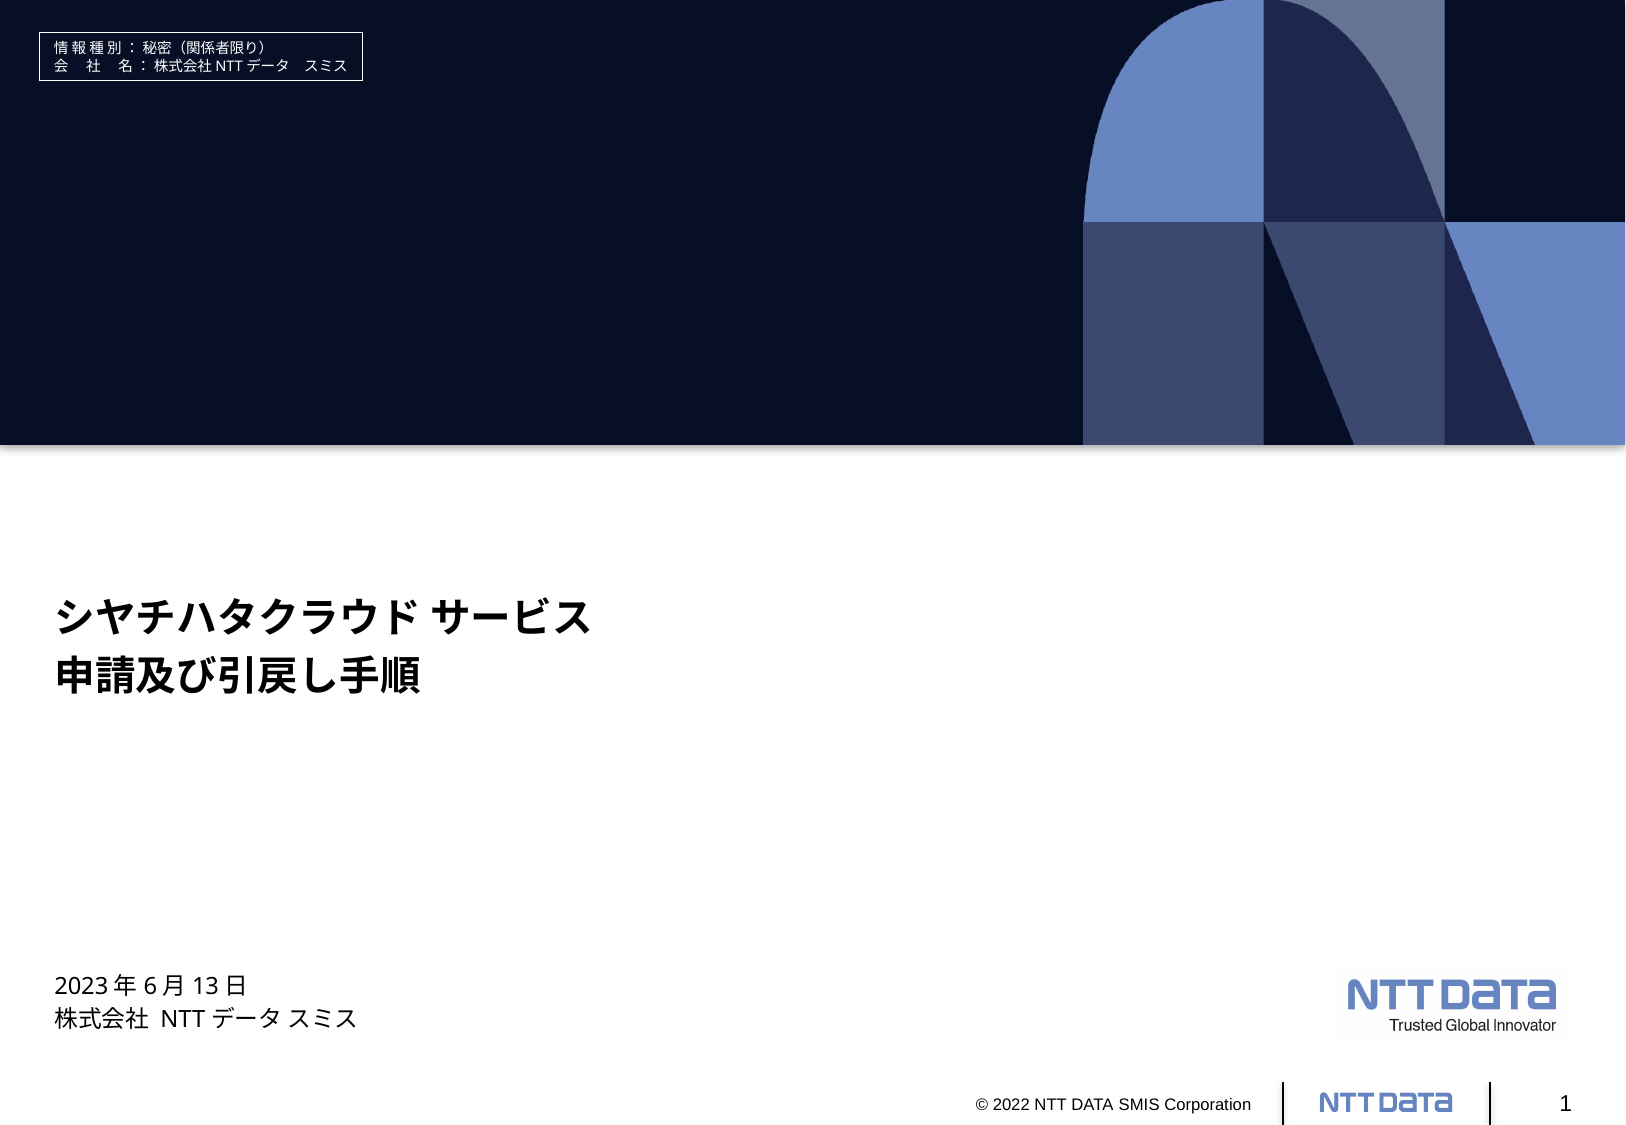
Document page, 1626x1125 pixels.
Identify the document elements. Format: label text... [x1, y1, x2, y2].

list 2023年6月13日 株式会社 NTTデータ スミス [54, 963, 1082, 1093]
picture [1333, 964, 1571, 1046]
picture [1083, 0, 1625, 445]
list シヤチハタクラウド サービス 申請及び引戻し手順 [54, 574, 1082, 853]
picture [1310, 1082, 1462, 1122]
text_box 情 報 種 別 ： 秘密（関係者限り） 会 社 名 ： 株式会社NTTデータ スミス [39, 32, 363, 81]
